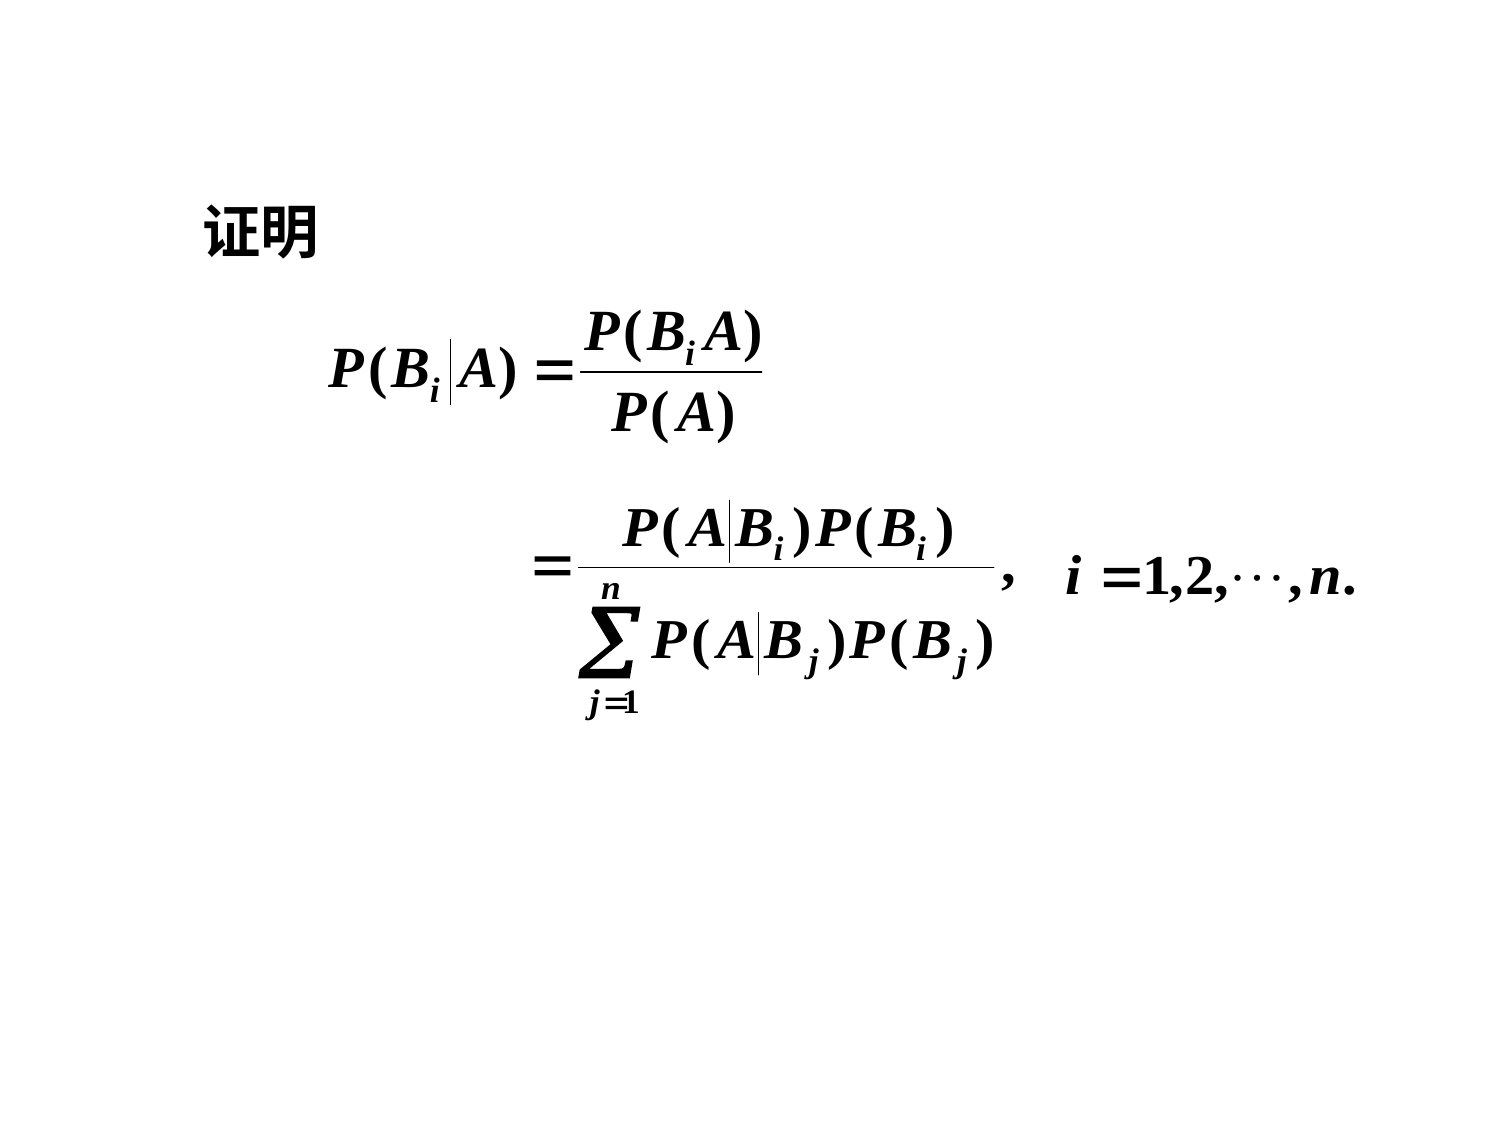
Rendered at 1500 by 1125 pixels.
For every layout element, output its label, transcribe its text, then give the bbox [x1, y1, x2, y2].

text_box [322, 299, 767, 451]
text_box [525, 495, 1018, 726]
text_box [1062, 549, 1359, 609]
text_box 证明 [188, 187, 335, 273]
